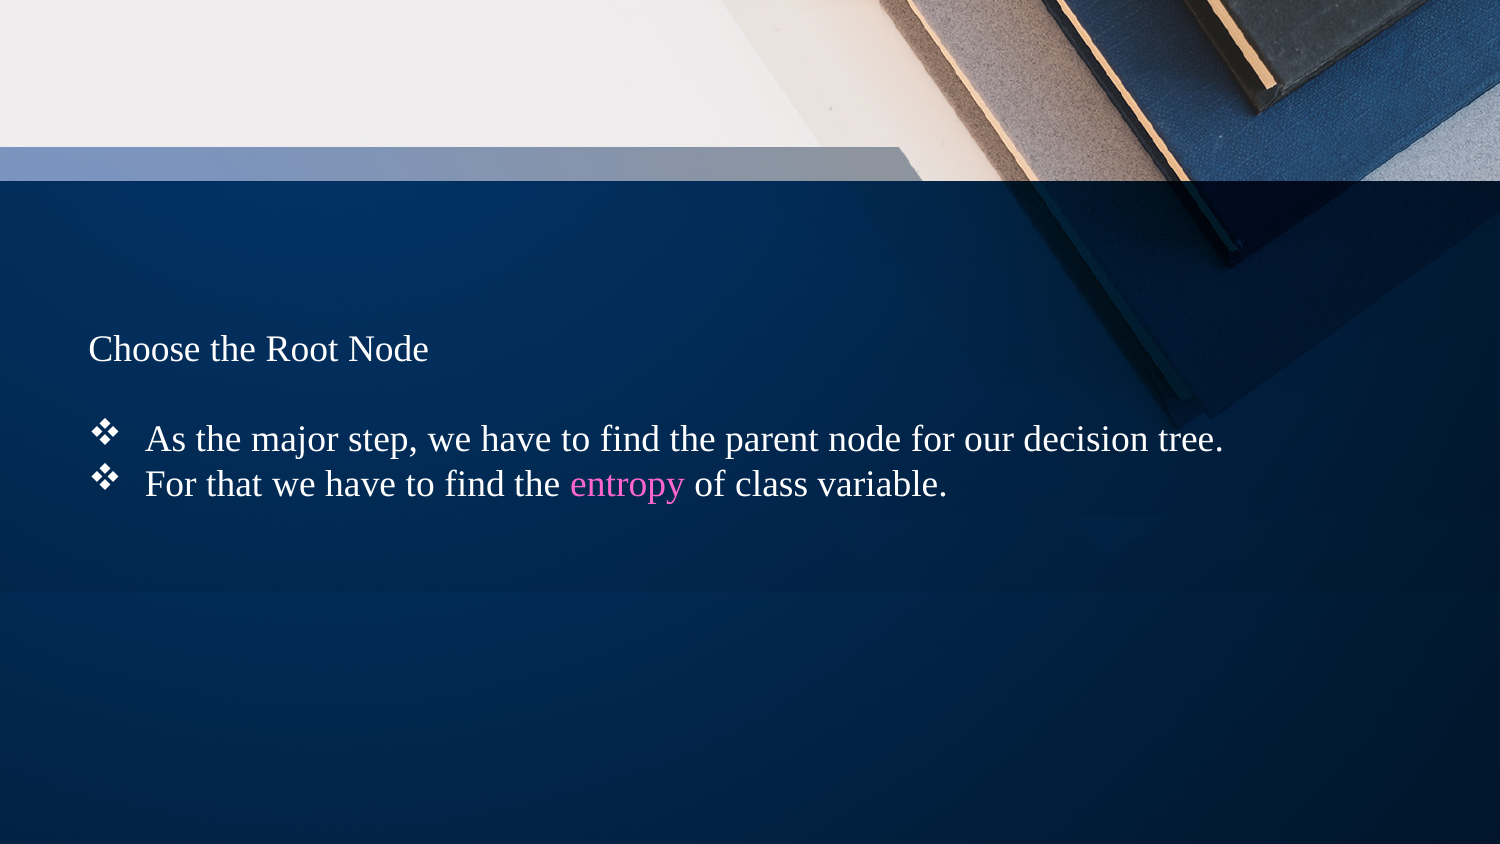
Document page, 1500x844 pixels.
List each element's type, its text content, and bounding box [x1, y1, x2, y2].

picture [0, 0, 1500, 844]
text_box Choose the Root Node As the major step, we have to find the parent node for our decision tree. For that we have to find the entropy of class variable. [73, 271, 1452, 512]
